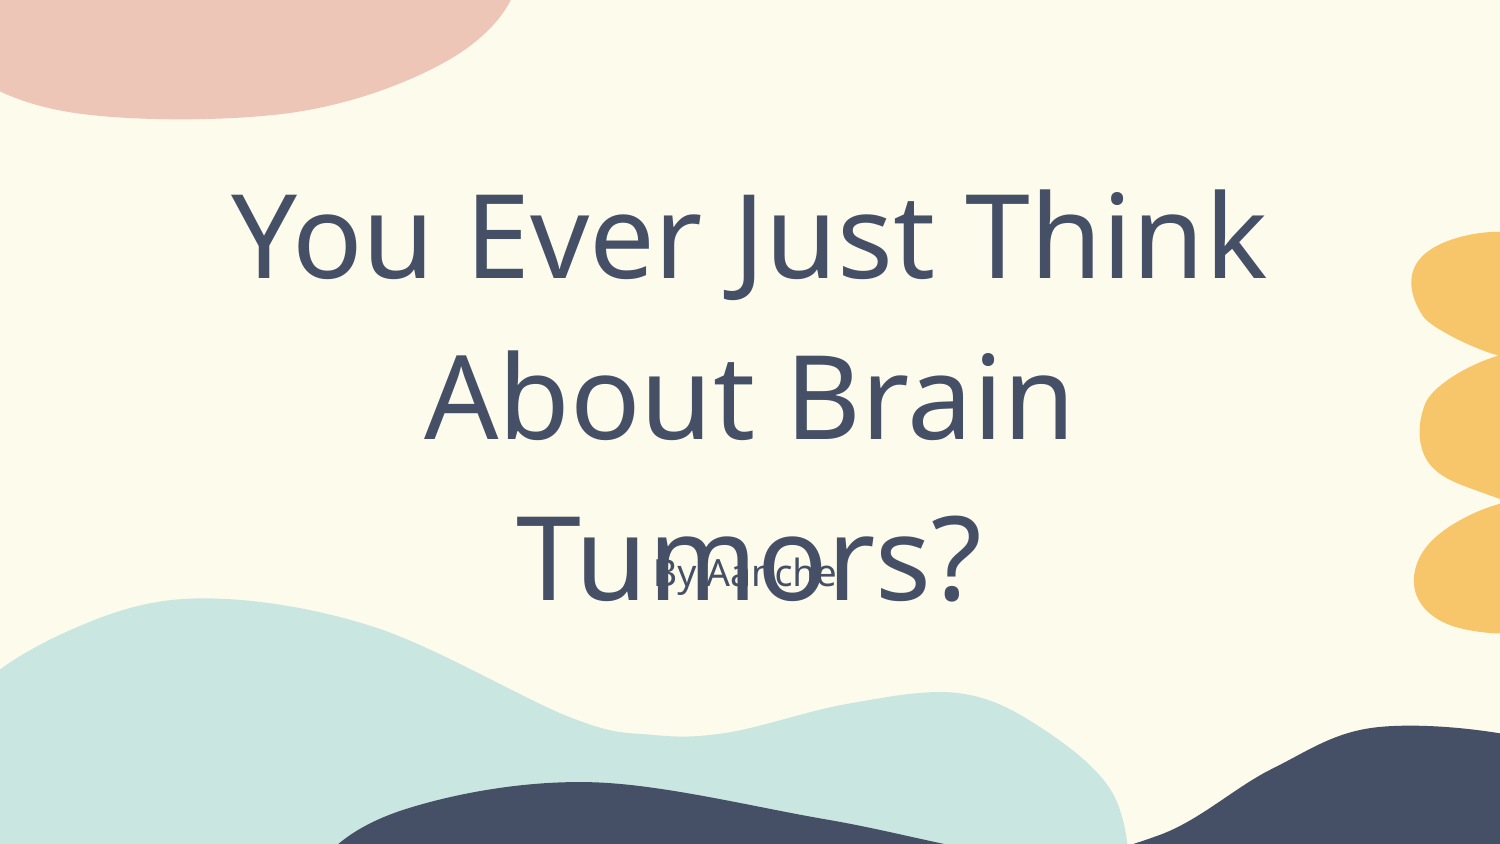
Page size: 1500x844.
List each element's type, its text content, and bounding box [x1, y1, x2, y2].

subtitle By Aanchel [206, 527, 1293, 606]
title You Ever Just Think About Brain Tumors? [206, 242, 1294, 523]
